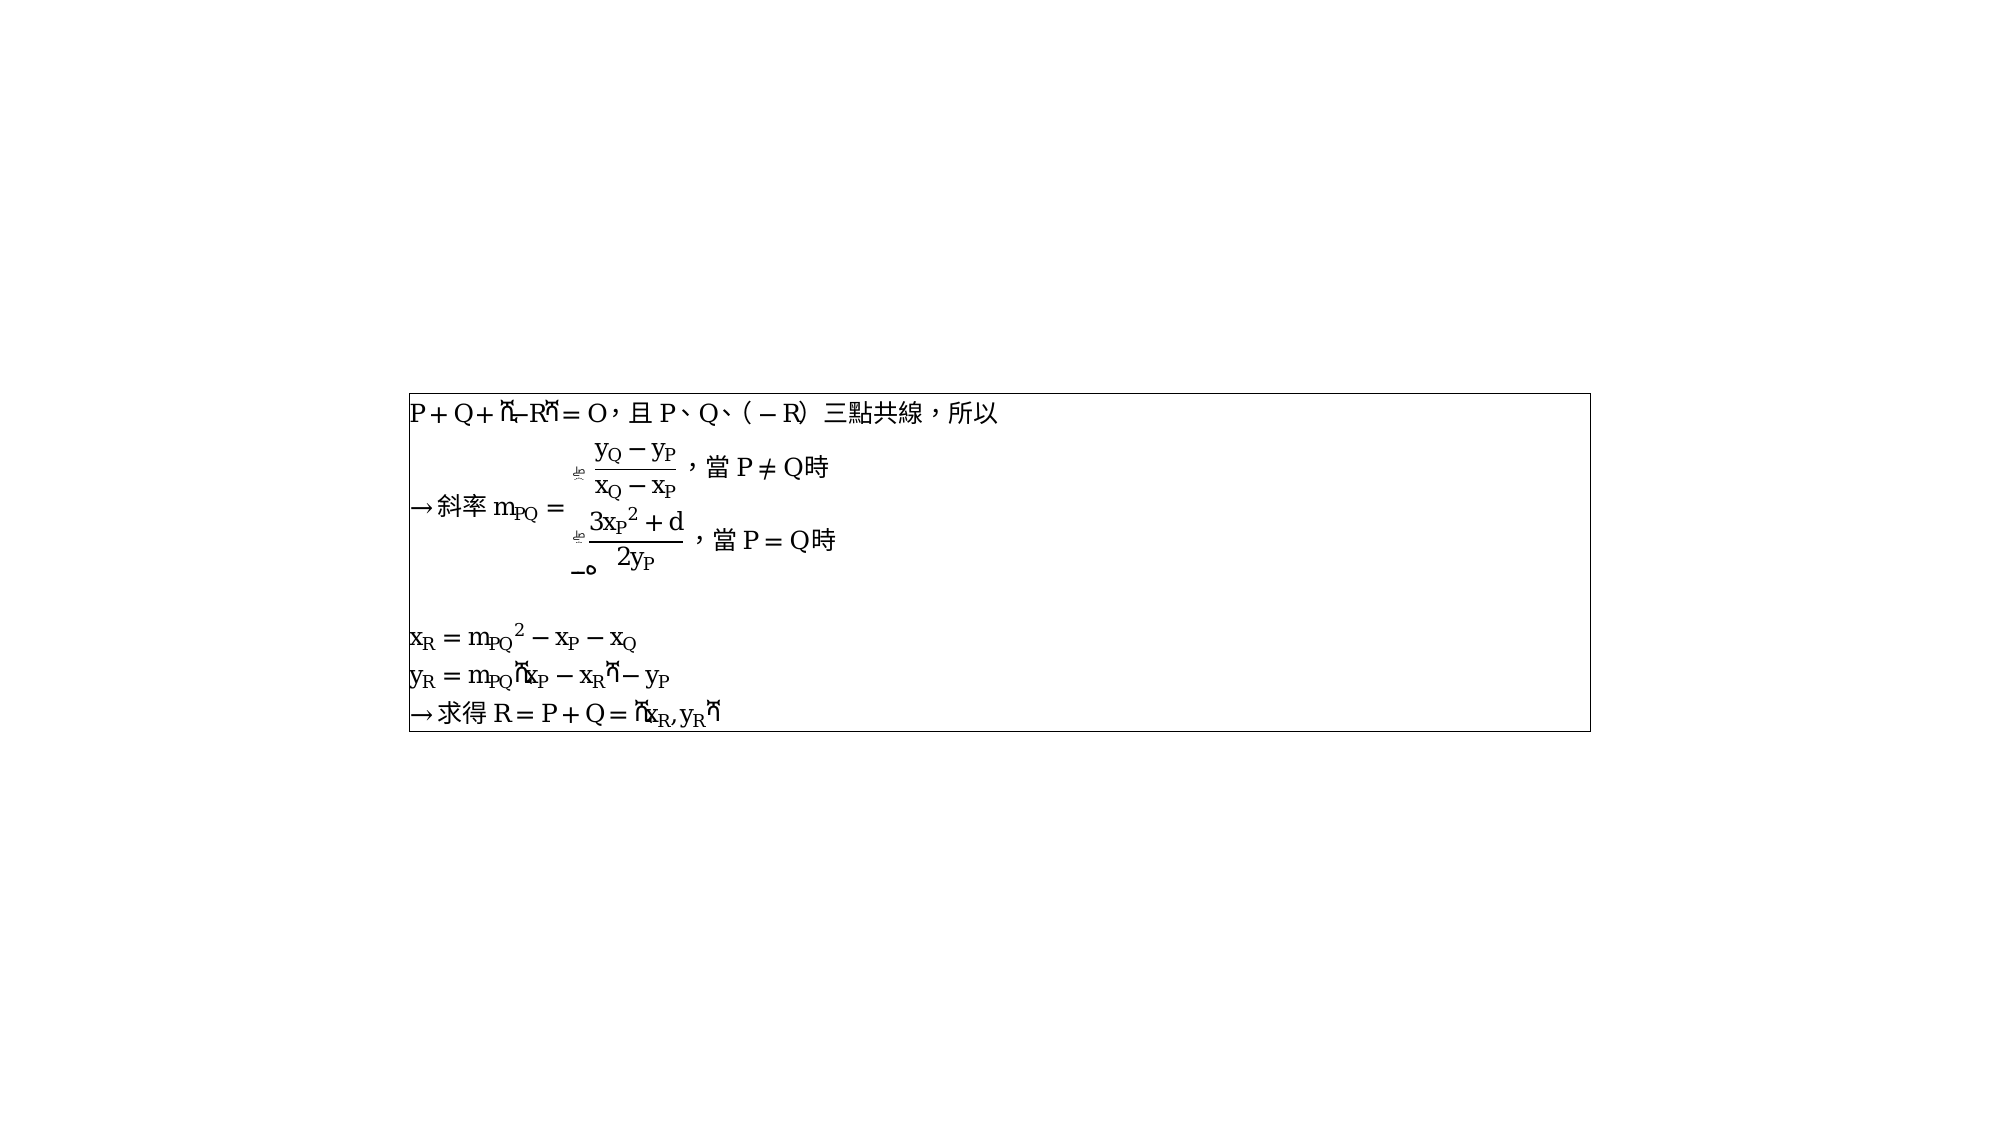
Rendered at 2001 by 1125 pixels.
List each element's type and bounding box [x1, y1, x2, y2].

picture [409, 393, 1591, 732]
